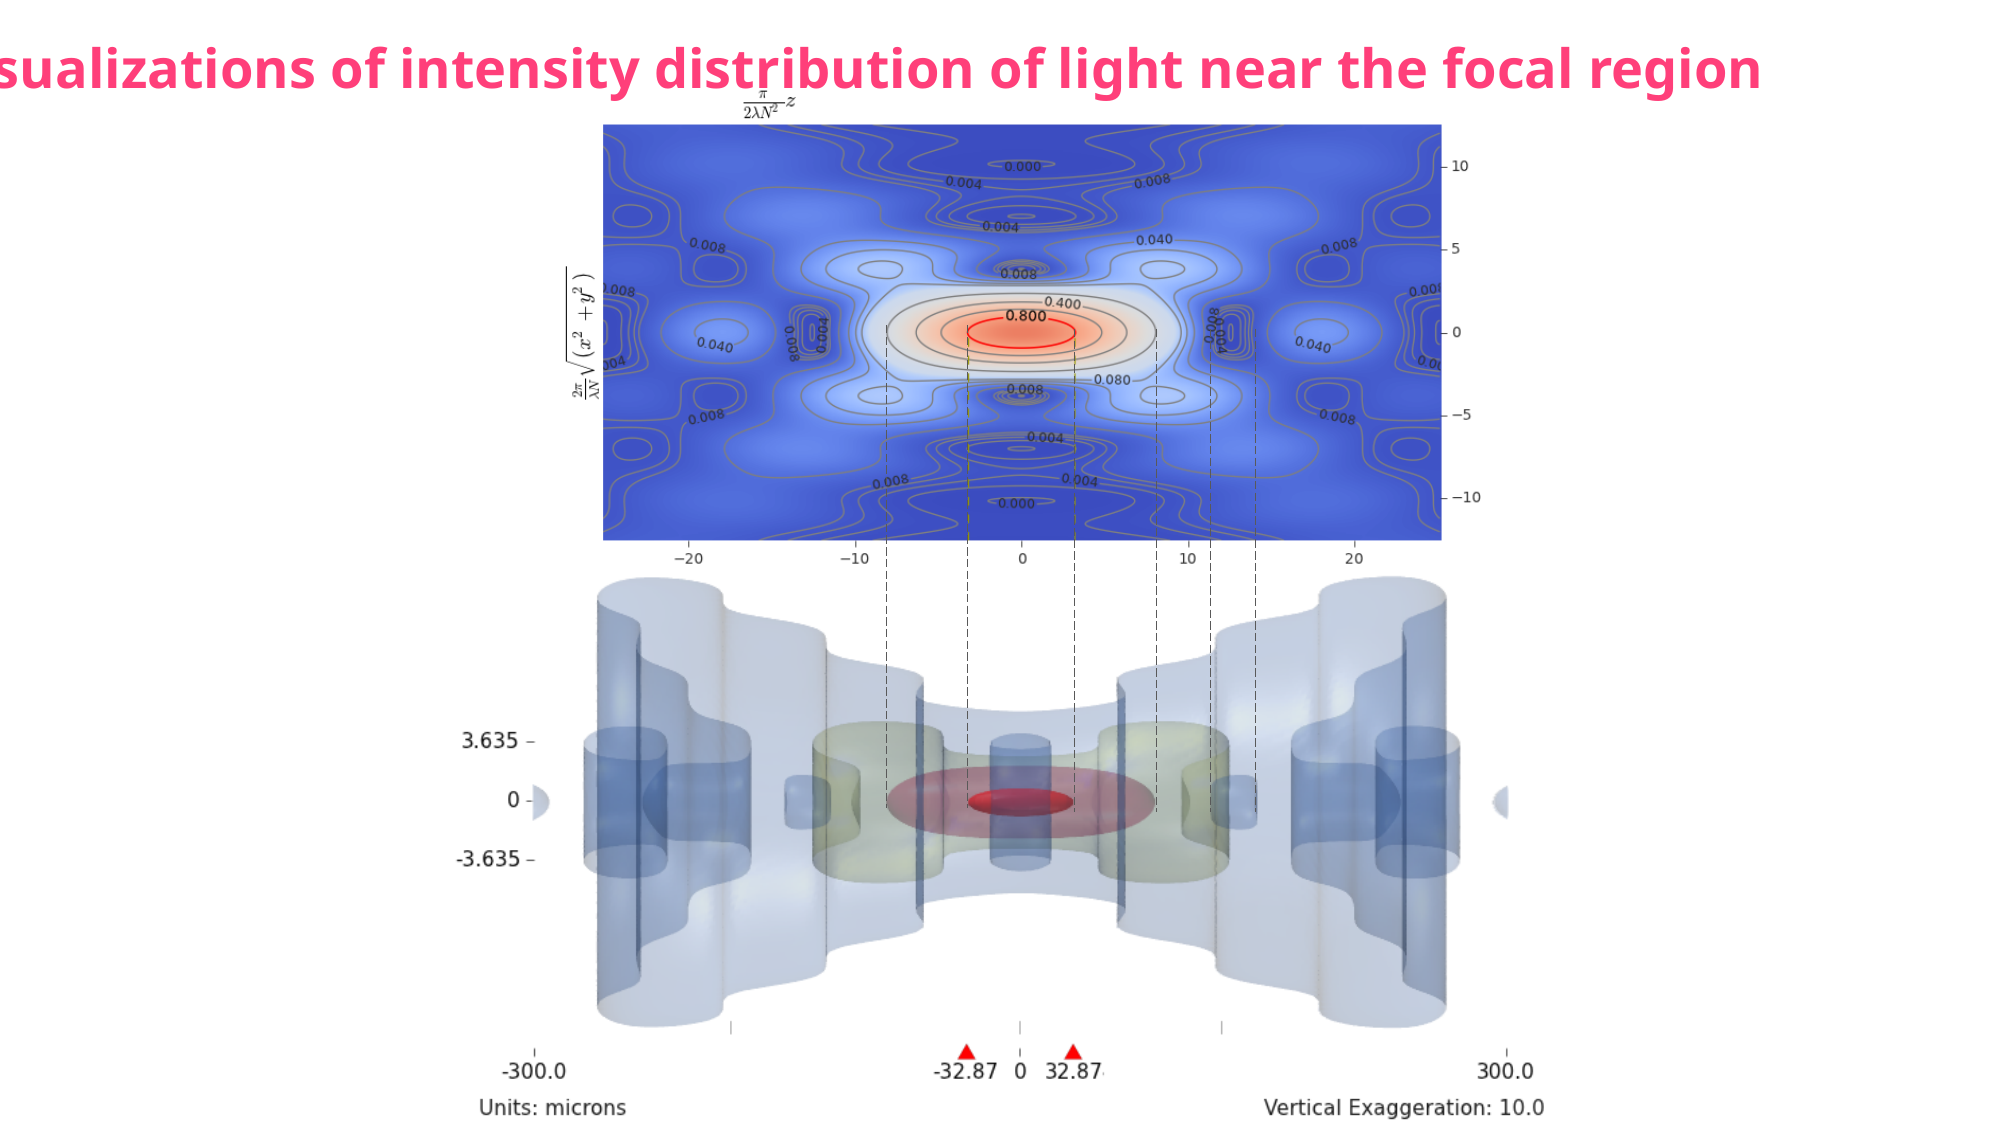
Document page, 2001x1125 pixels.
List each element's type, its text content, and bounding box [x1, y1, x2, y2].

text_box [448, 82, 1552, 1125]
text_box Visualizations of intensity distribution of light near the focal region [0, 27, 1780, 108]
